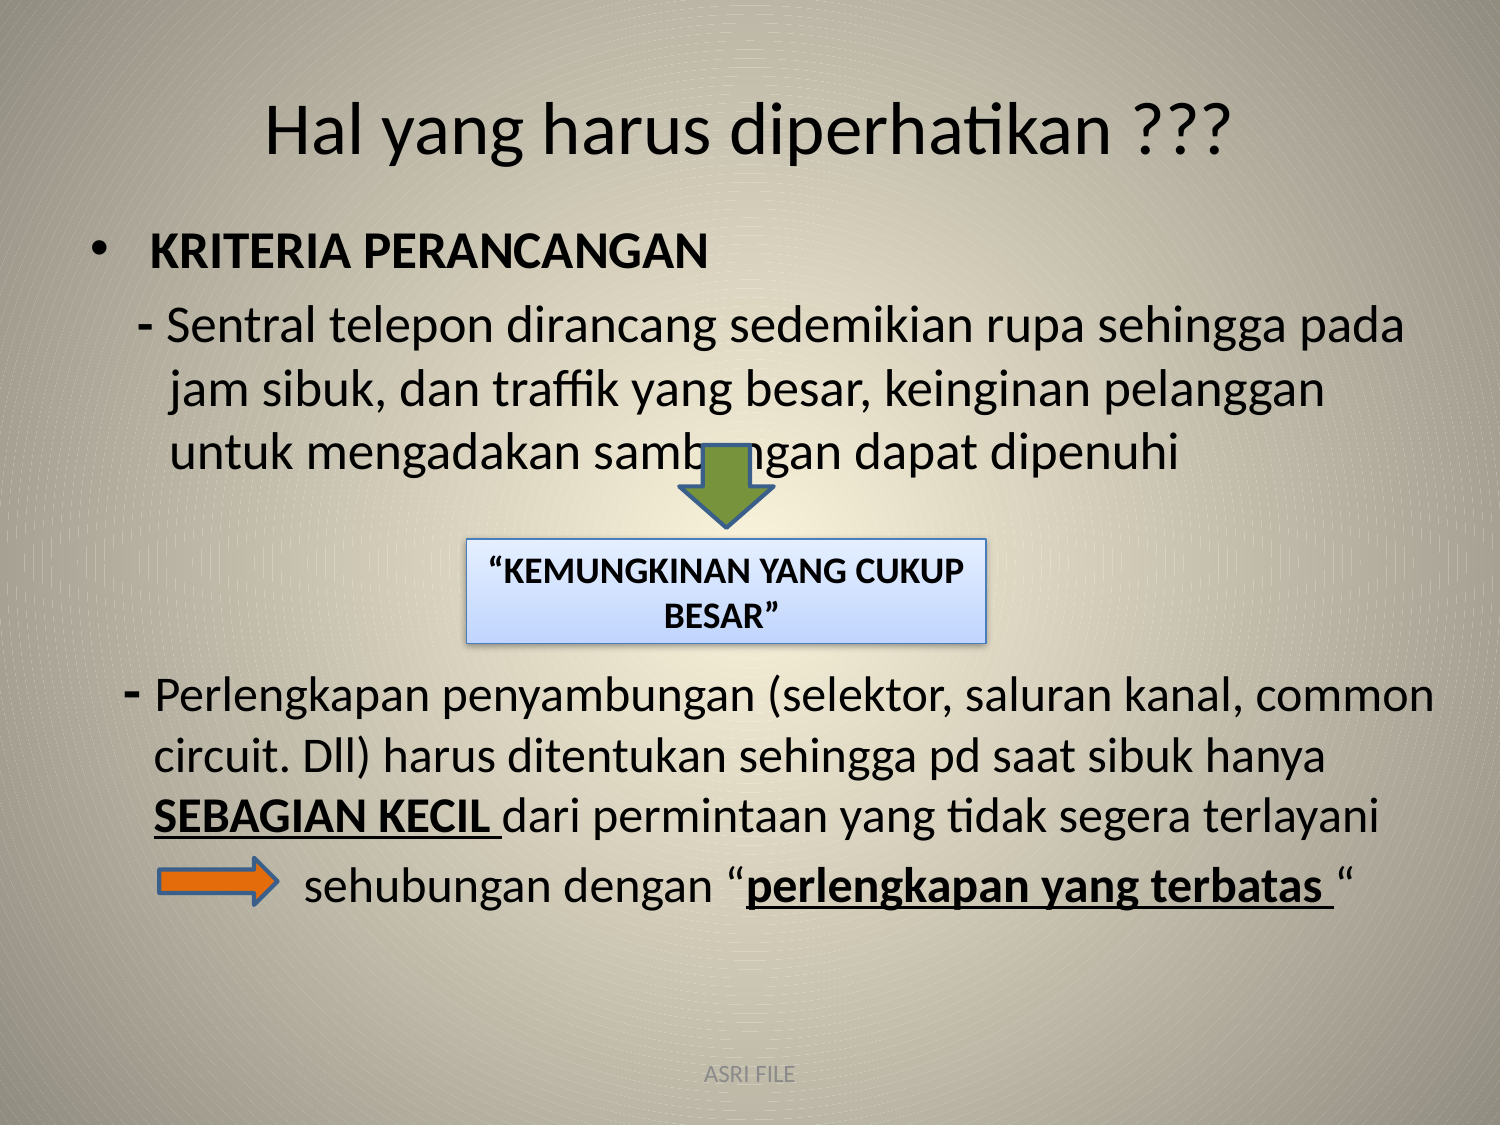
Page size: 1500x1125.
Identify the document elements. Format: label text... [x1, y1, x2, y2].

text_box [157, 855, 280, 907]
list KRITERIA PERANCANGAN - Sentral telepon dirancang sedemikian rupa sehingga pada jam sibuk, dan traffik yang besar, keinginan pelanggan untuk mengadakan sambungan dapat dipenuhi [75, 208, 1425, 492]
text_box [677, 442, 776, 530]
title Hal yang harus diperhatikan ??? [75, 31, 1425, 208]
footer ASRI FILE [512, 1042, 988, 1103]
text_box “KEMUNGKINAN YANG CUKUP BESAR” [466, 538, 987, 644]
text_box - Perlengkapan penyambungan (selektor, saluran kanal, common circuit. Dll) harus ditentukan sehingga pd saat sibuk hanya SEBAGIAN KECIL dari permintaan yang tidak segera terlayani sehubungan dengan “perlengkapan yang terbatas “ [108, 645, 1459, 929]
